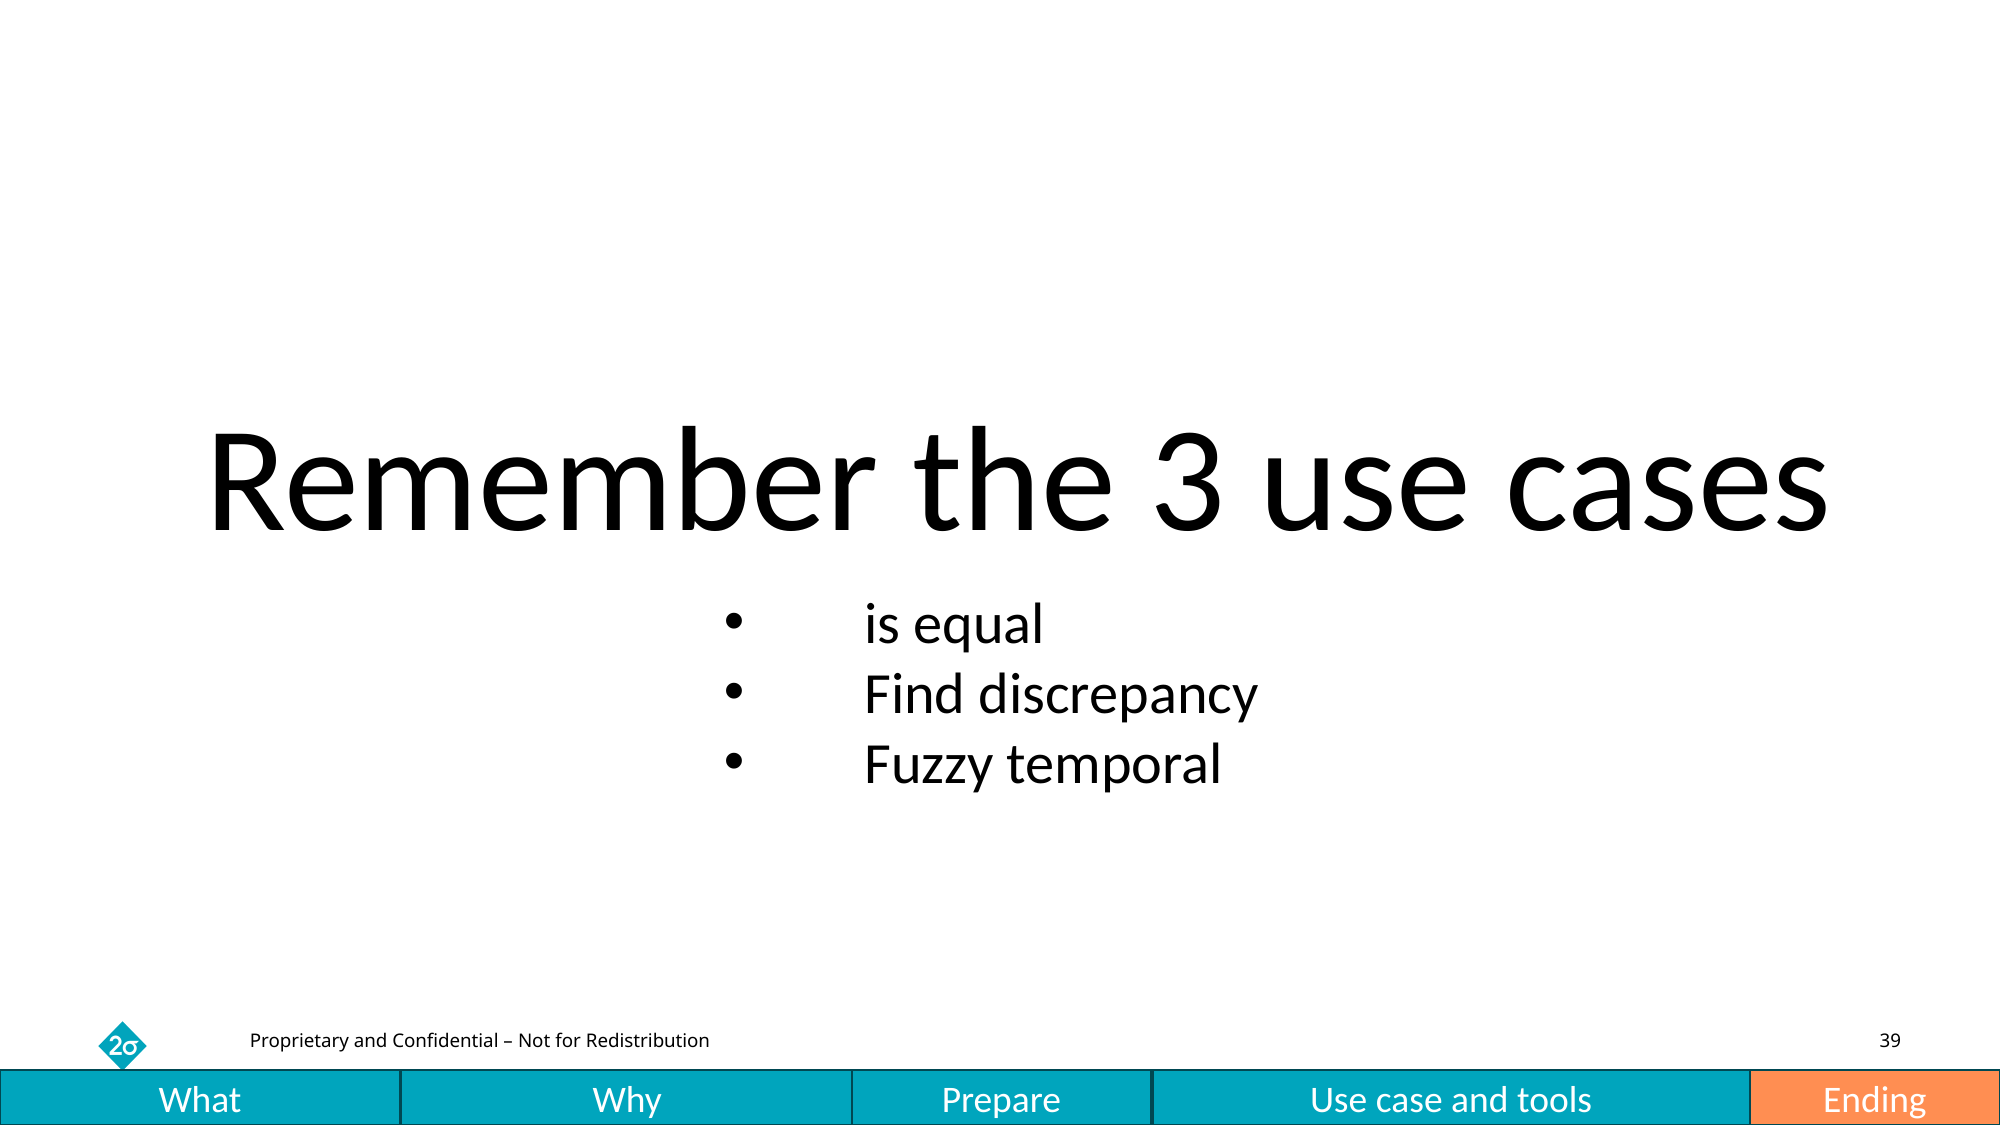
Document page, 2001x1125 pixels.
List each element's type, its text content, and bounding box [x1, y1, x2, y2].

text_box What [0, 1069, 400, 1125]
text_box Remember the 3 use cases [0, 380, 2000, 561]
text_box Ending [1749, 1069, 2000, 1125]
text_box Prepare [851, 1069, 1152, 1125]
picture [98, 1021, 147, 1069]
text_box Why [400, 1069, 851, 1125]
text_box Use case and tools [1152, 1069, 1749, 1125]
text_box is equal Find discrepancy Fuzzy temporal [686, 585, 1315, 796]
